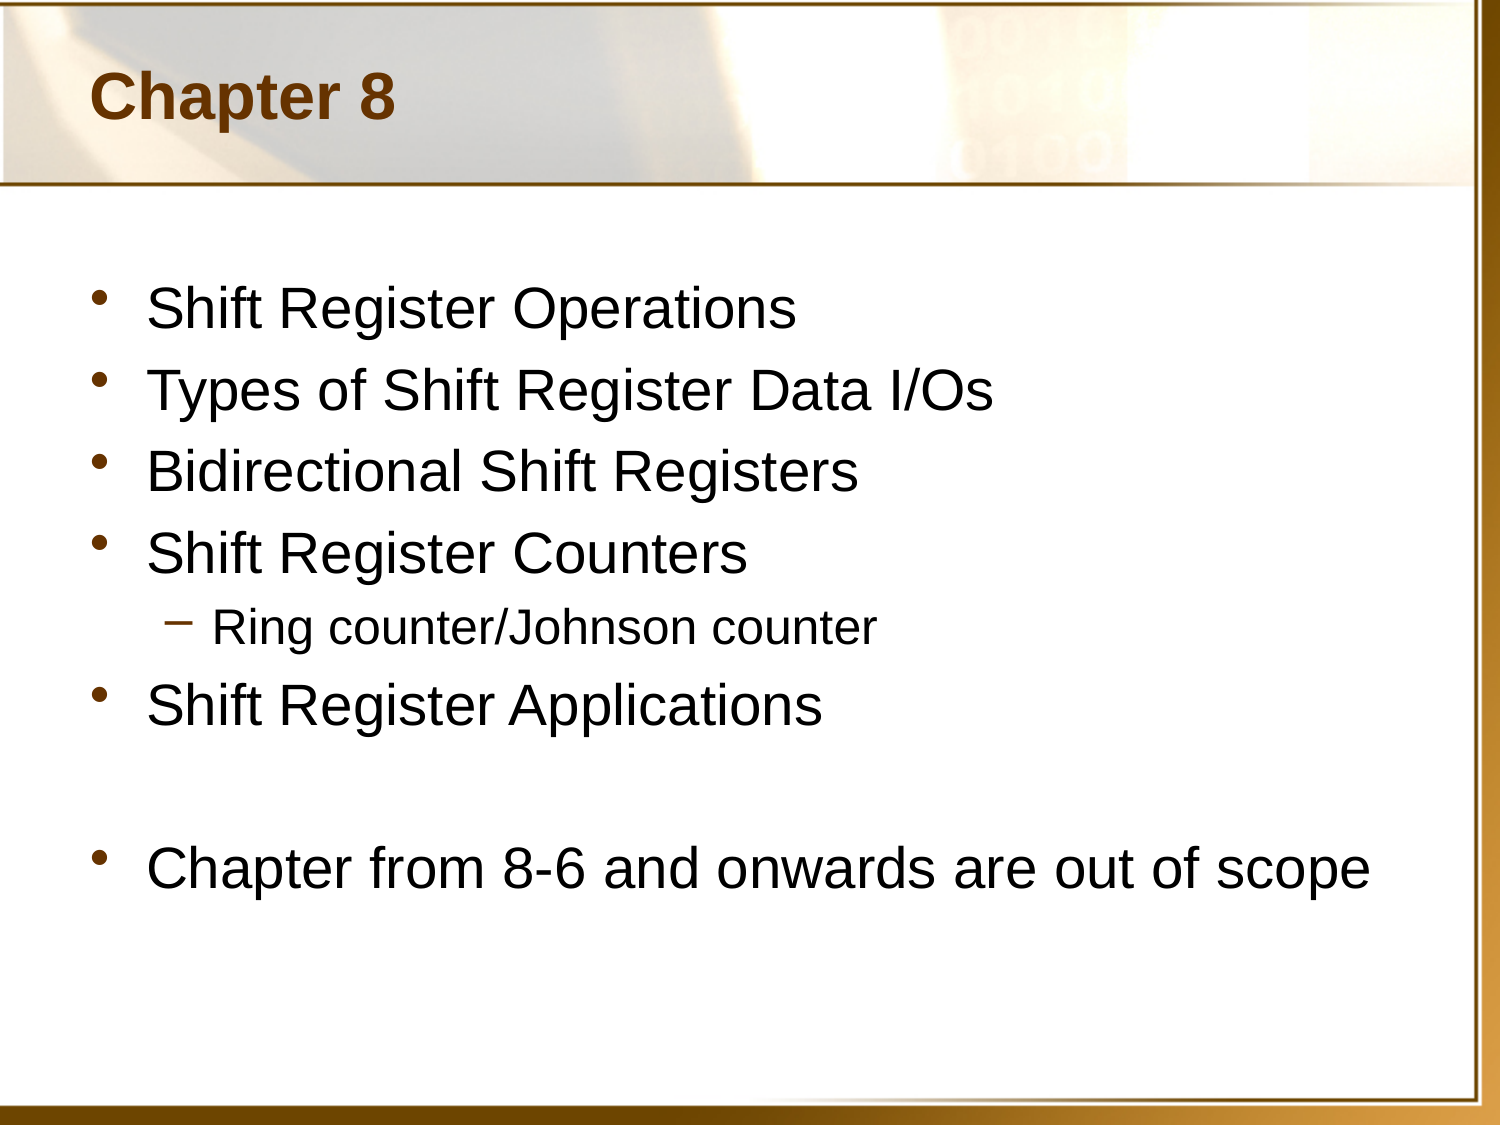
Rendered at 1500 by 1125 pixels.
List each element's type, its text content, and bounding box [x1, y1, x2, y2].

picture [0, 0, 1500, 1125]
title Chapter 8 [75, 45, 1425, 233]
list Shift Register Operations Types of Shift Register Data I/Os Bidirectional Shift Registers Shift Register Counters Ring counter/Johnson counter Shift Register Applications Chapter from 8-6 and onwards are out of scope [75, 262, 1425, 1005]
